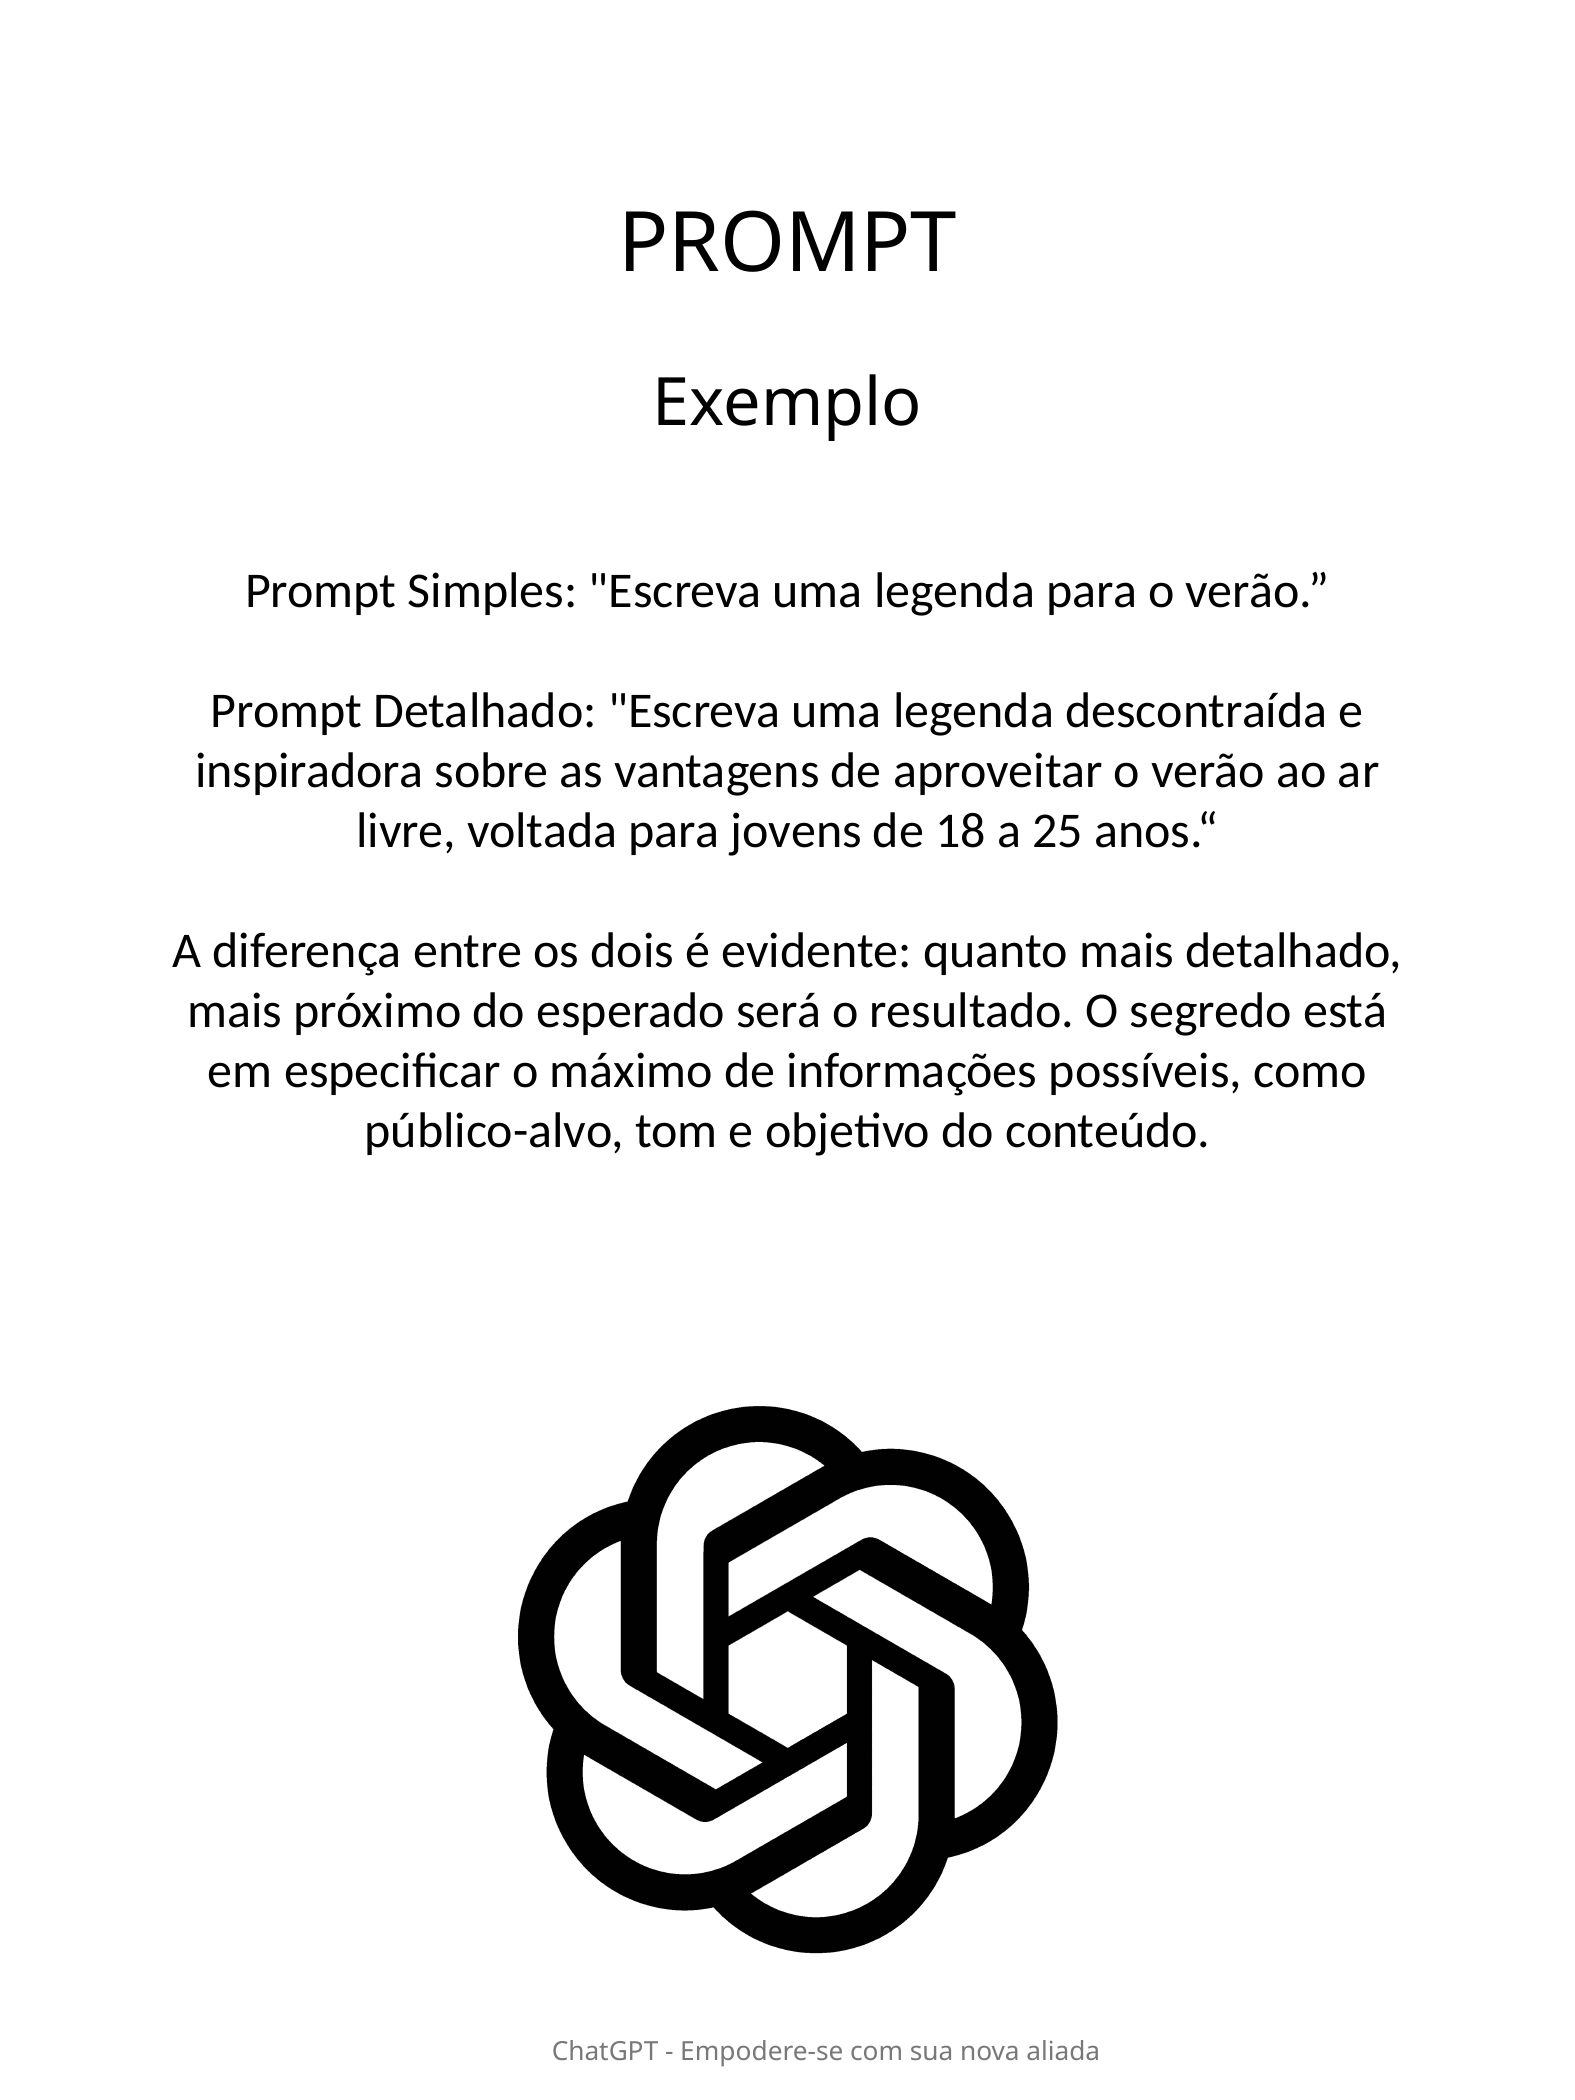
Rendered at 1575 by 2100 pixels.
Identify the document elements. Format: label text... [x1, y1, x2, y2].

picture [249, 1377, 1326, 1983]
footer ChatGPT - Empodere-se com sua nova aliada [523, 2015, 1130, 2085]
text_box PROMPT [324, 180, 1251, 296]
text_box Exemplo [146, 350, 1429, 446]
text_box Prompt Simples: "Escreva uma legenda para o verão.” Prompt Detalhado: "Escreva uma legenda descontraída e inspiradora sobre as vantagens de aproveitar o verão ao ar livre, voltada para jovens de 18 a 25 anos.“ A diferença entre os dois é evidente: quanto mais detalhado, mais próximo do esperado será o resultado. O segredo está em especificar o máximo de informações possíveis, como público-alvo, tom e objetivo do conteúdo. [146, 549, 1429, 1165]
